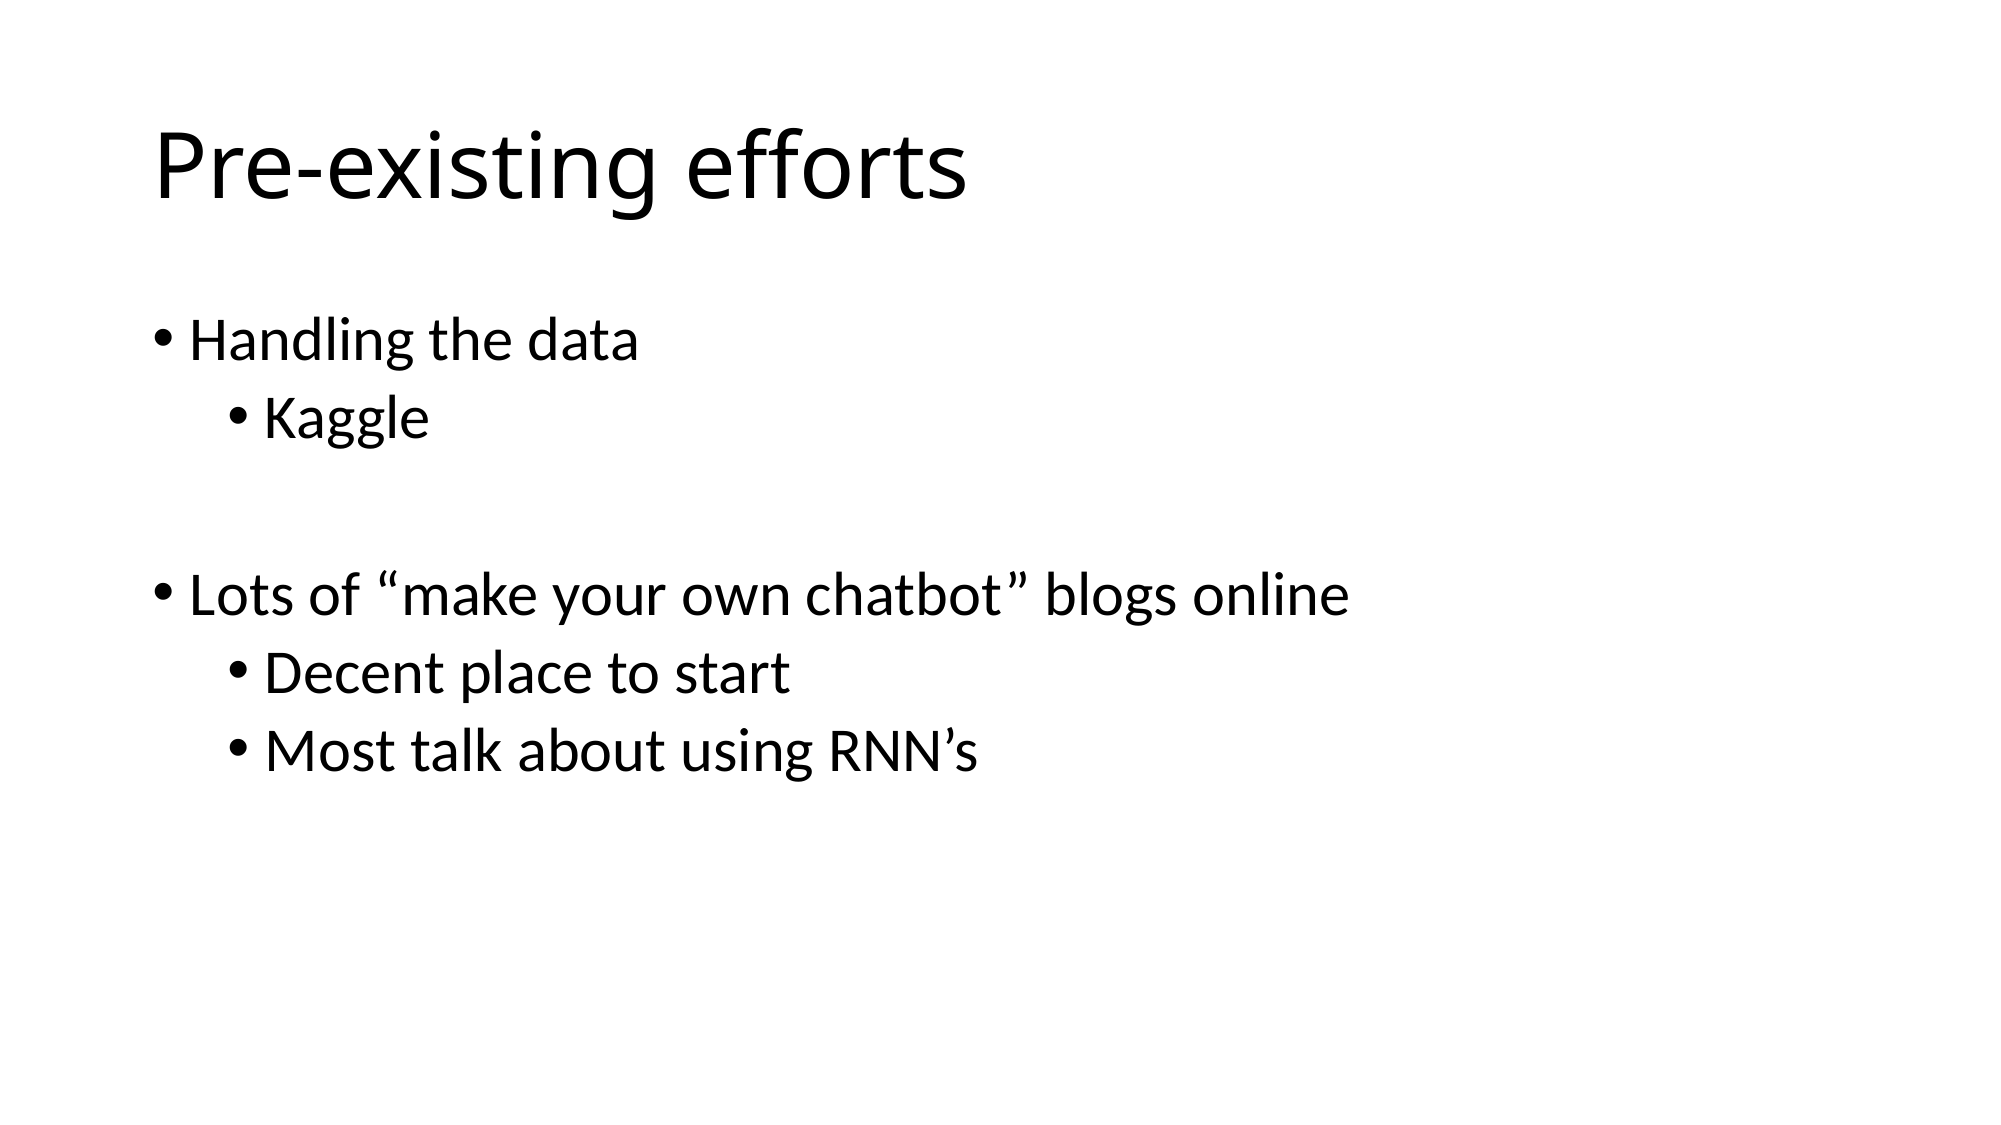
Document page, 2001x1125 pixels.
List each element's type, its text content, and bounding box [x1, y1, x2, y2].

list Handling the data Kaggle Lots of “make your own chatbot” blogs online Decent place to start Most talk about using RNN’s [137, 299, 1863, 1014]
title Pre-existing efforts [137, 59, 1863, 278]
